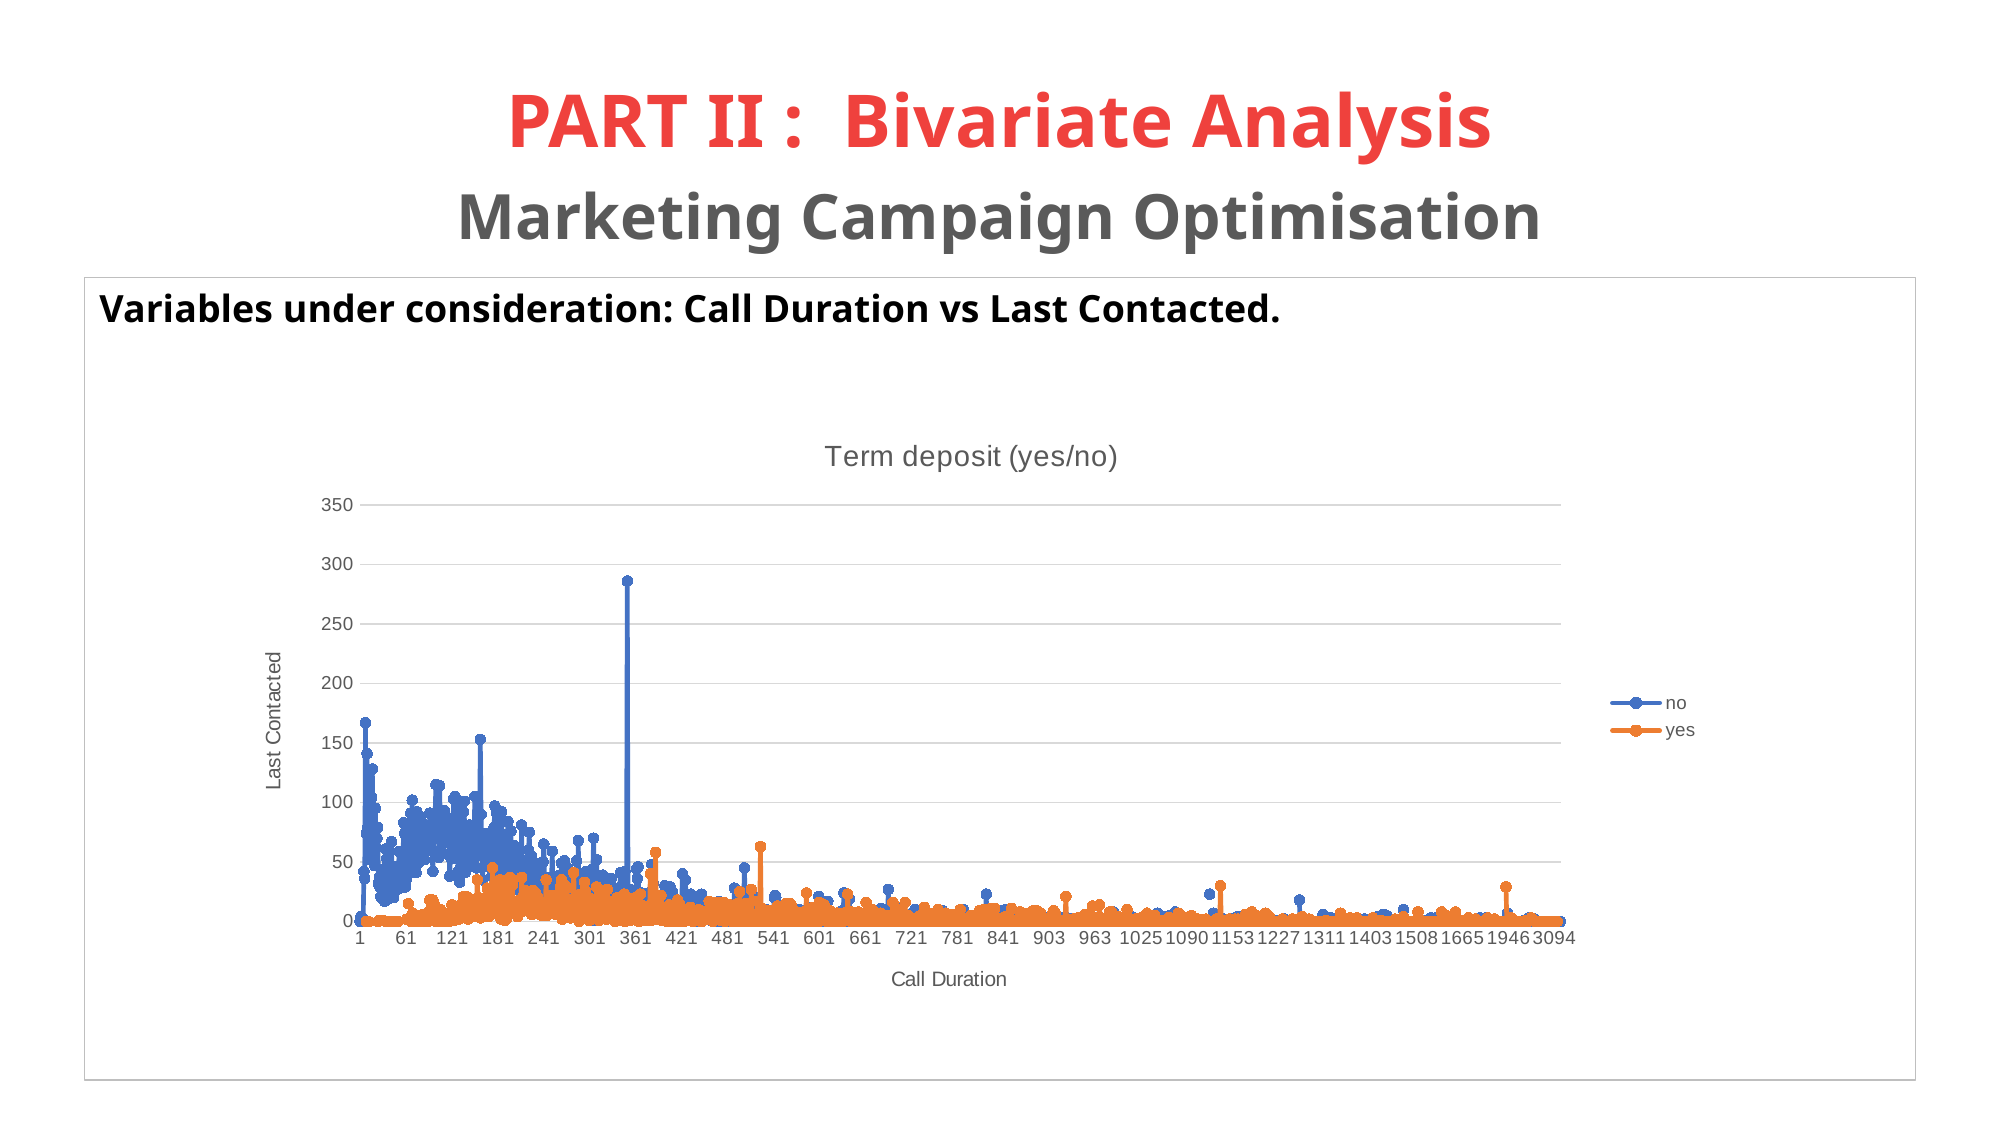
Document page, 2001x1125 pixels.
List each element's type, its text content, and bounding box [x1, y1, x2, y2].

title PART II : Bivariate Analysis Marketing Campaign Optimisation [137, 59, 1863, 277]
text_box Variables under consideration: Call Duration vs Last Contacted. [84, 277, 1916, 1081]
chart [228, 410, 1715, 1023]
